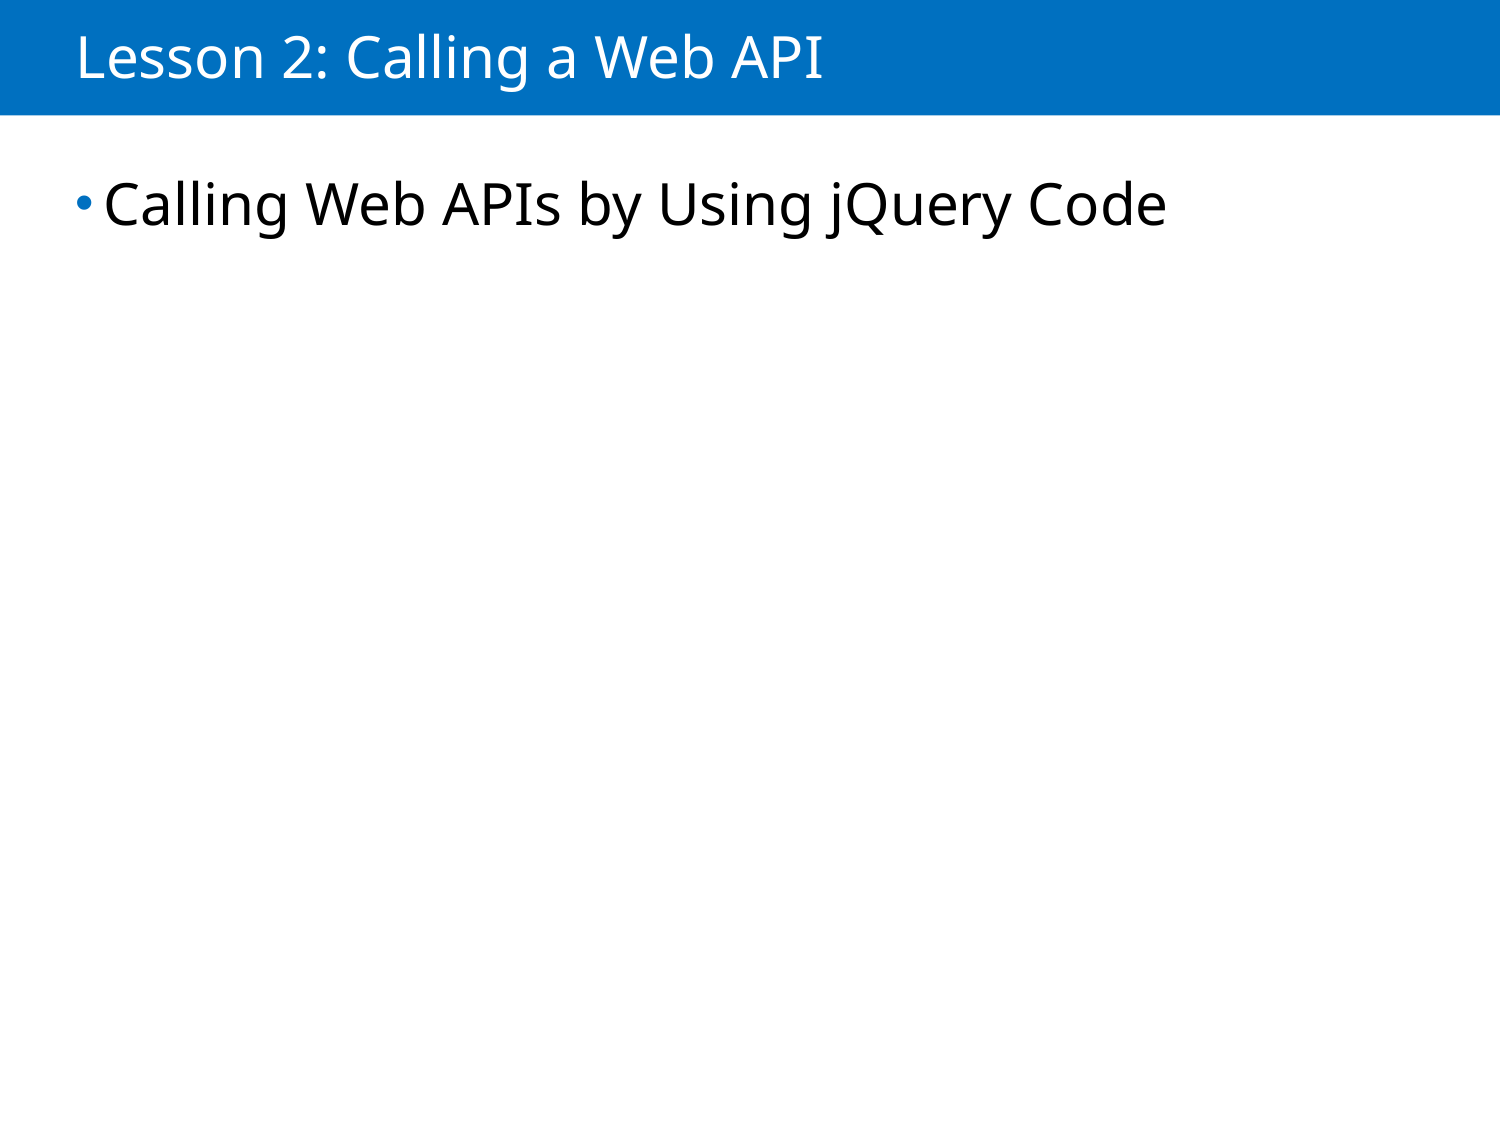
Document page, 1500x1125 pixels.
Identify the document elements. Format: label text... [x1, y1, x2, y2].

title Lesson 2: Calling a Web API [75, 0, 1351, 122]
list Calling Web APIs by Using jQuery Code [74, 167, 1408, 1013]
